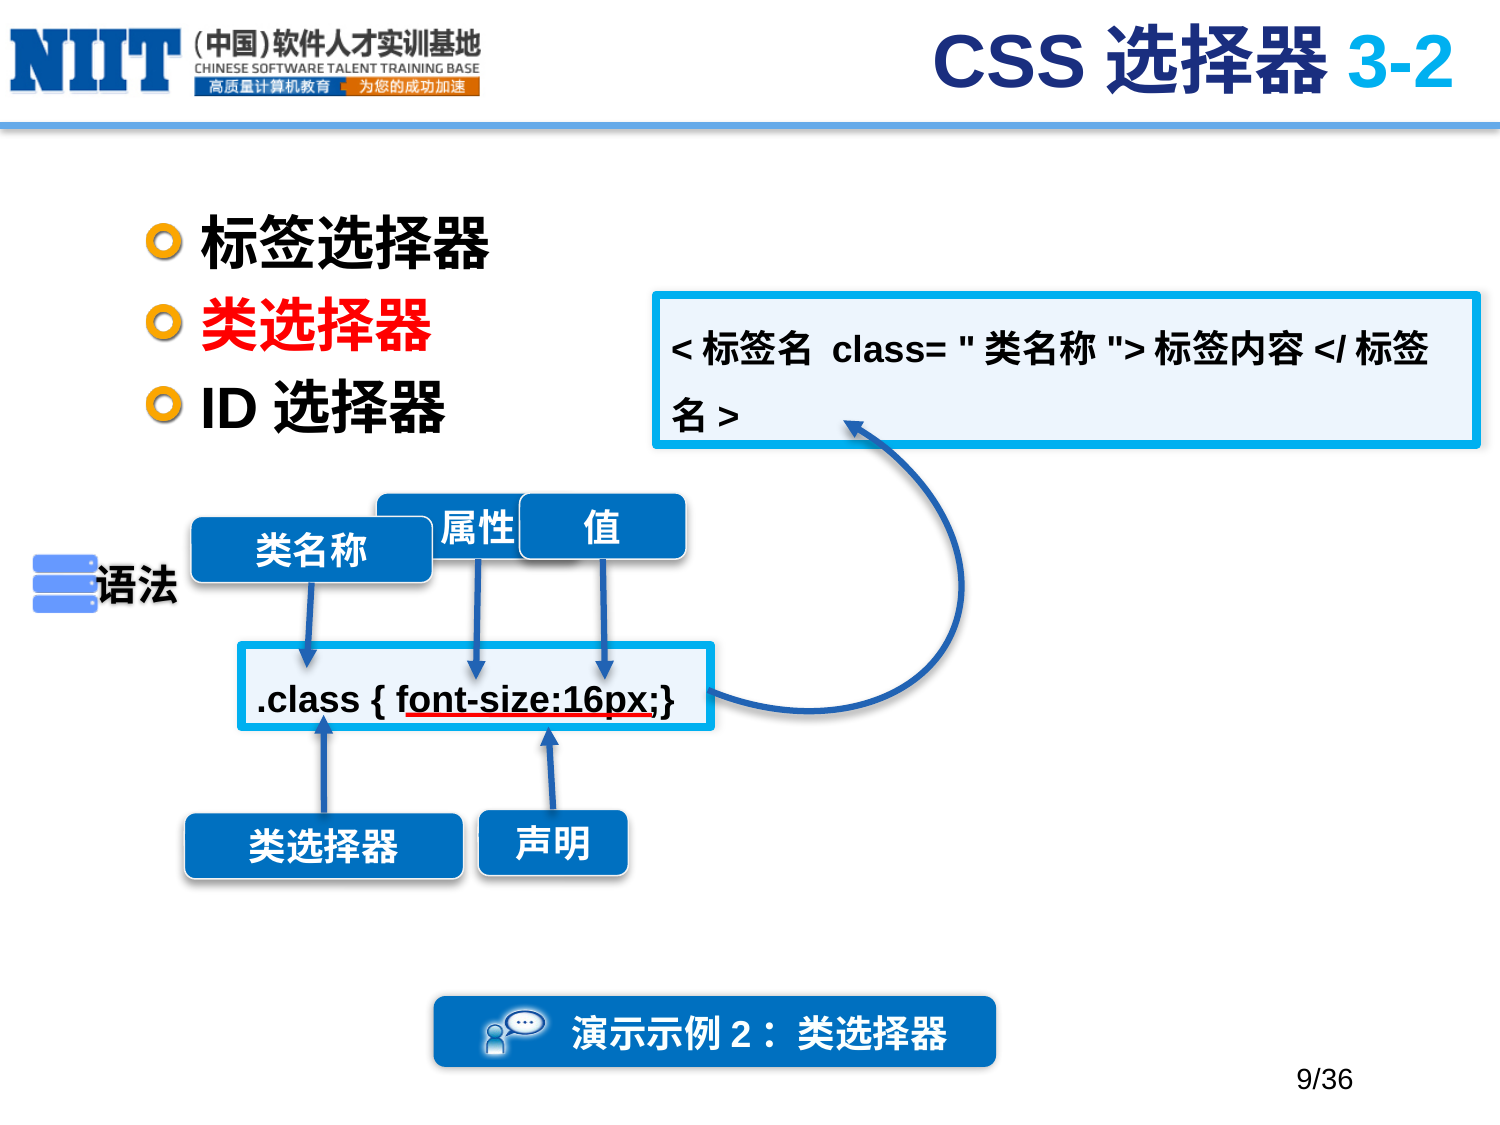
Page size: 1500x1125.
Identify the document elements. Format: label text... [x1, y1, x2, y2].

list 标签选择器 类选择器 ID选择器 [128, 199, 598, 549]
text_box 声明 [477, 809, 629, 876]
slide_number /36 [1149, 1053, 1500, 1114]
text_box <标签名 class= "类名称">标签内容</标签名> [656, 294, 1477, 445]
text_box 类名称 [190, 516, 433, 583]
text_box 属性 [376, 492, 528, 560]
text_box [266, 622, 353, 628]
picture [143, 302, 185, 344]
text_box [433, 995, 997, 1068]
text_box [509, 764, 592, 771]
picture [143, 384, 185, 426]
text_box [706, 420, 965, 715]
picture [143, 221, 185, 263]
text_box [30, 550, 195, 617]
text_box .class { font-size:16px;} [241, 645, 711, 728]
text_box 类选择器 [184, 812, 464, 879]
title CSS选择器3-2 [120, 4, 1471, 153]
text_box 值 [519, 492, 687, 560]
picture [5, 23, 120, 102]
